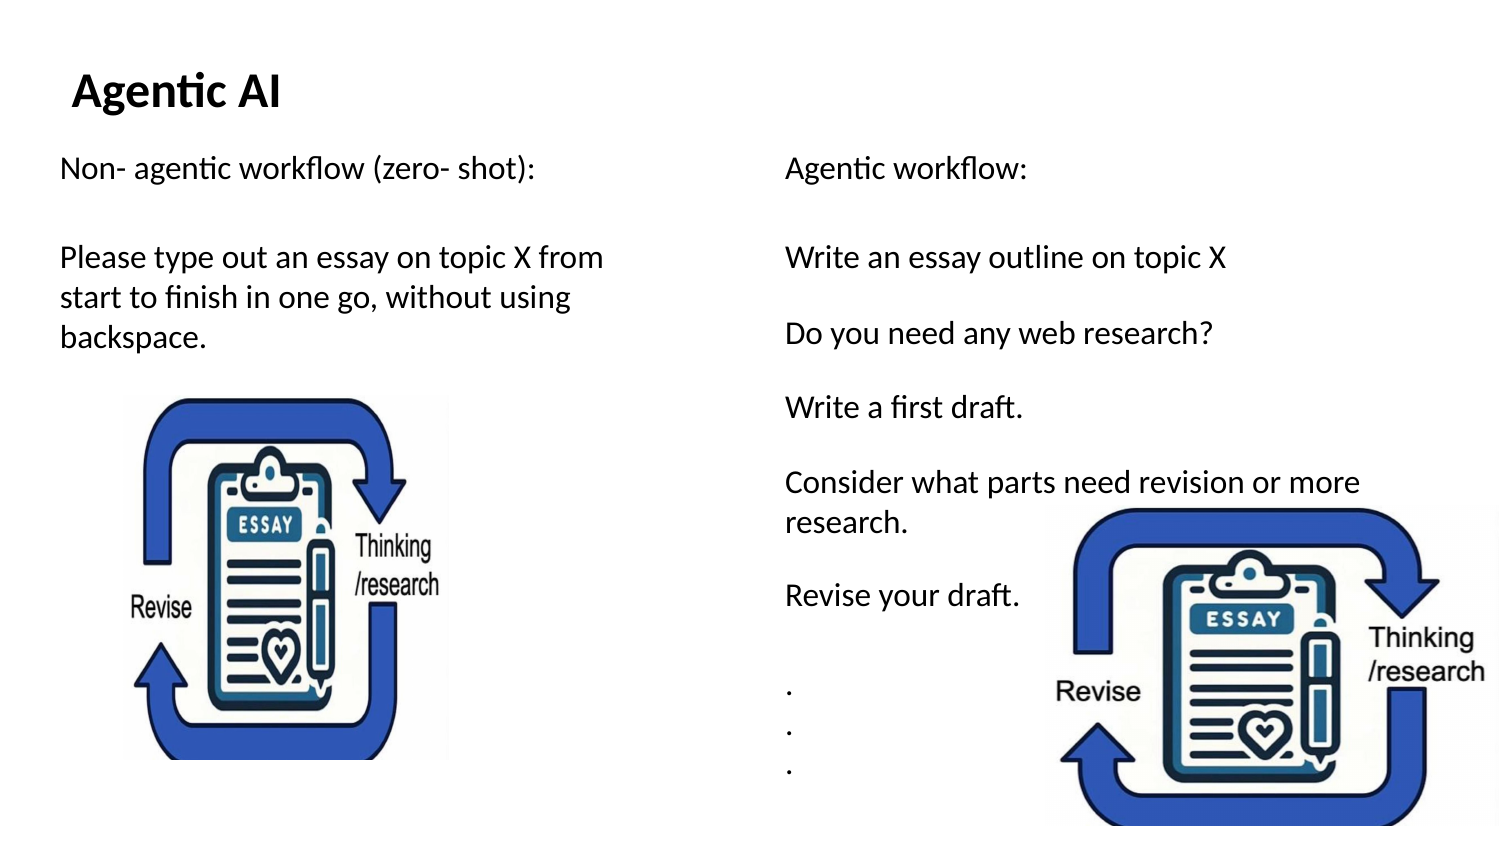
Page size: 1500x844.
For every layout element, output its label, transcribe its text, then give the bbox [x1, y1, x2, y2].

text_box Please type out an essay on topic X from start to finish in one go, without using backspace. [45, 227, 687, 363]
text_box Write a first draft. [770, 378, 1041, 433]
text_box Consider what parts need revision or more research. [770, 452, 1442, 548]
picture [122, 394, 450, 761]
text_box Revise your draft. [770, 565, 1039, 621]
text_box Non- agentic workflow (zero- shot): [45, 138, 693, 194]
text_box ... [770, 654, 801, 789]
text_box Agentic workflow: [770, 138, 1101, 194]
text_box Agentic AI [56, 50, 355, 126]
text_box Write an essay outline on topic X [770, 227, 1286, 283]
text_box Do you need any web research? [770, 304, 1280, 359]
picture [1044, 505, 1499, 826]
